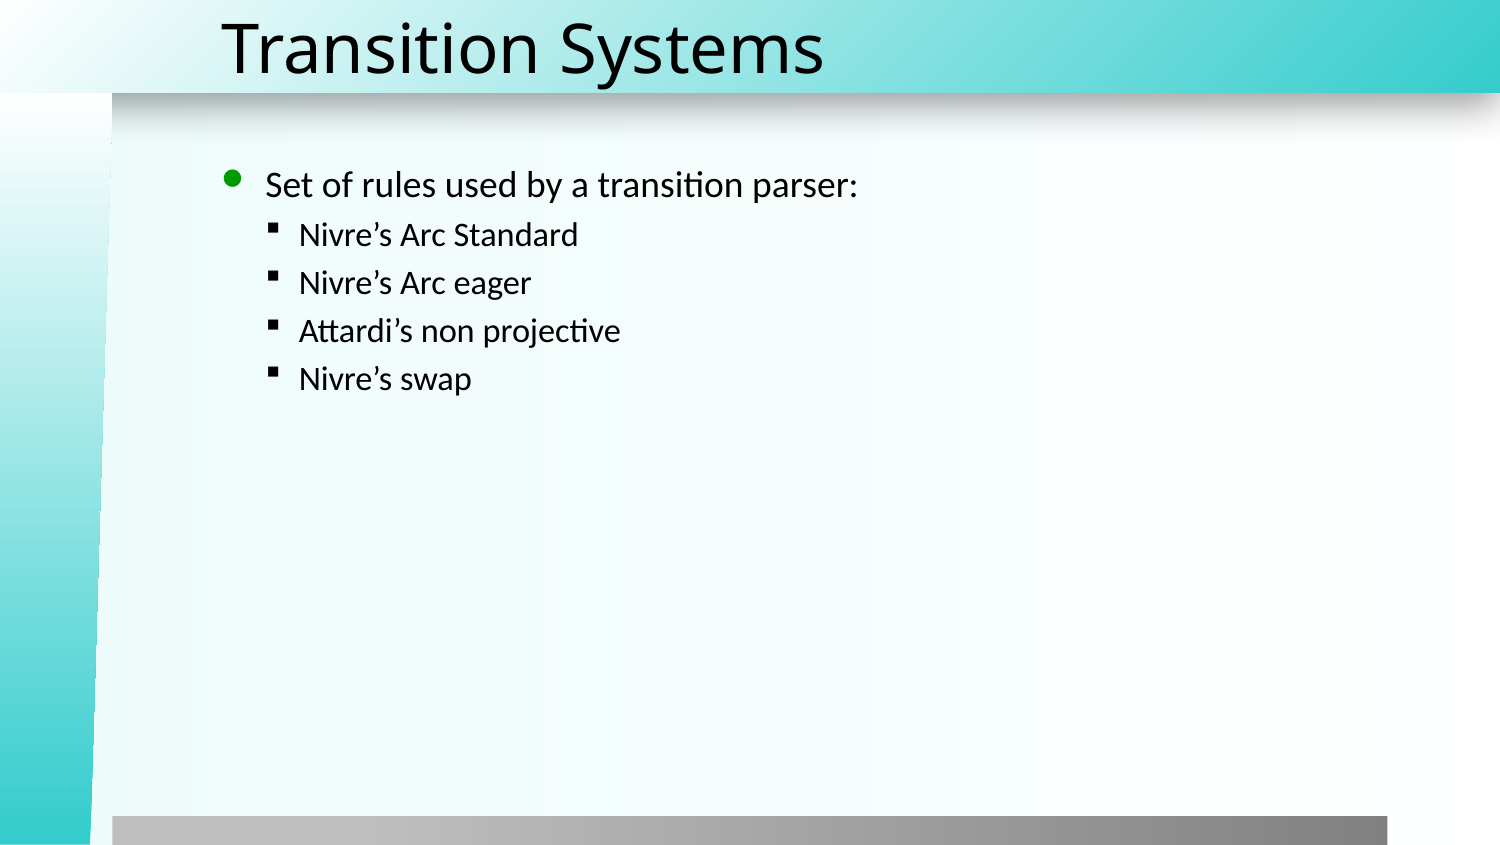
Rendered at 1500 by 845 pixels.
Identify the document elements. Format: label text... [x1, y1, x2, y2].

list Set of rules used by a transition parser: Nivre’s Arc Standard Nivre’s Arc eager Attardi’s non projective Nivre’s swap [206, 152, 1388, 805]
title Transition Systems [206, 0, 1500, 94]
